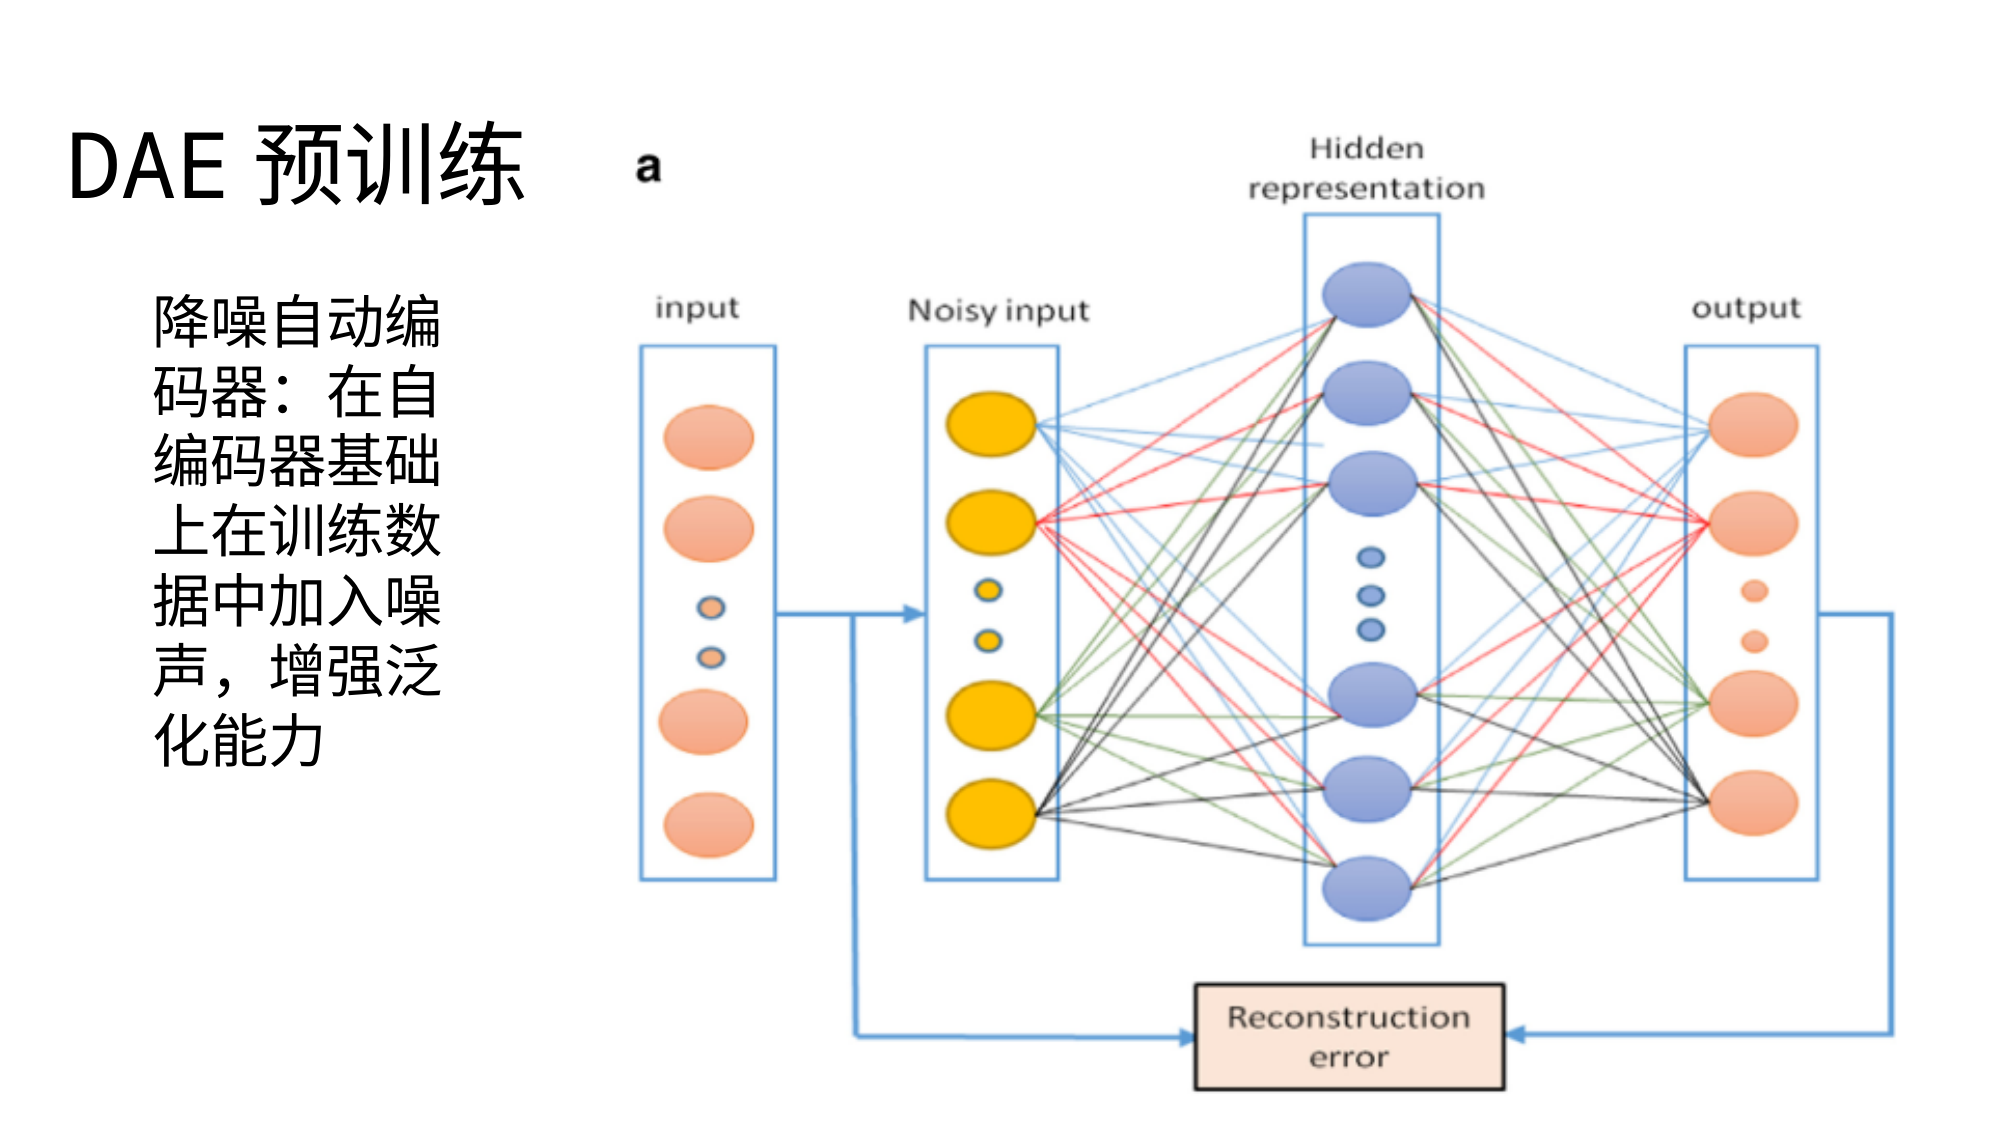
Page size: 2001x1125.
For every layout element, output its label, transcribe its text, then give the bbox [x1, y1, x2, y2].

text_box 降噪自动编码器：在自编码器基础上在训练数据中加入噪声，增强泛化能力 [137, 277, 500, 782]
title DAE预训练 [51, 59, 1777, 278]
picture [549, 113, 2000, 1125]
